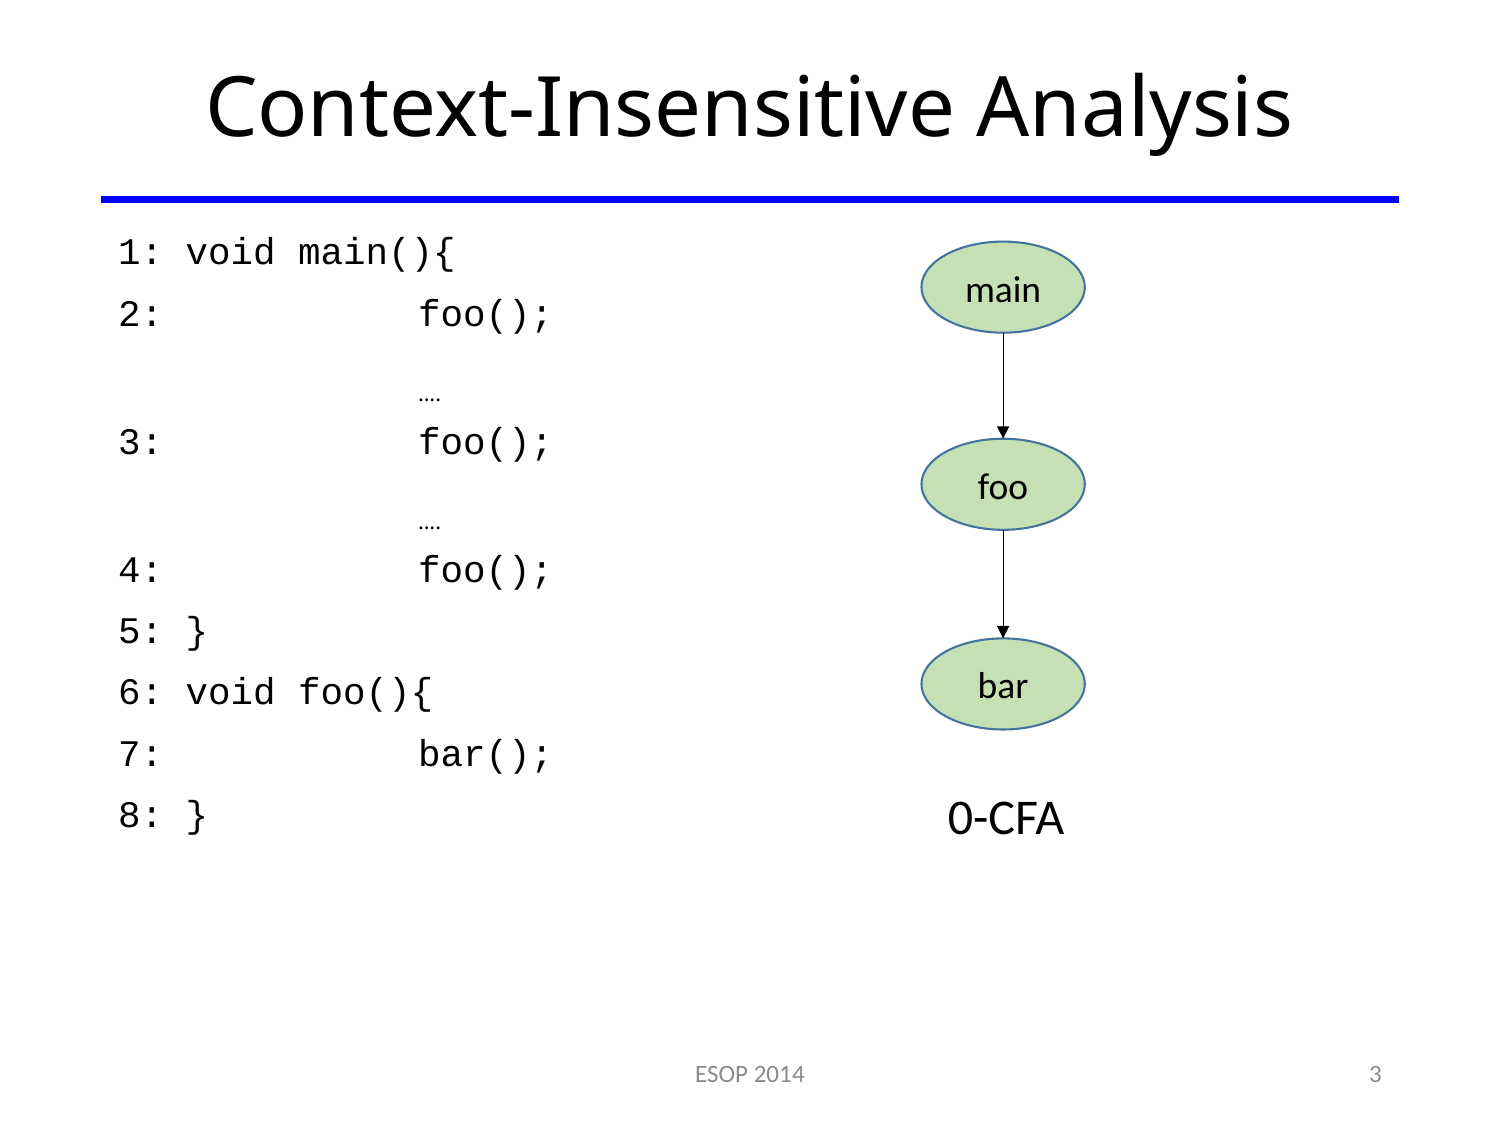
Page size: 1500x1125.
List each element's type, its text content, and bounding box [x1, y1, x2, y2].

text_box 0-CFA [933, 777, 1085, 853]
slide_number 3 [1059, 1042, 1397, 1103]
footer ESOP 2014 [496, 1042, 1004, 1103]
list 1: void main(){ 2: foo(); …. 3: foo(); …. 4: foo(); 5: } 6: void foo(){ 7: bar(); 8: } [103, 224, 578, 817]
text_box bar [920, 637, 1086, 731]
title Context-Insensitive Analysis [103, 23, 1397, 197]
text_box main [920, 240, 1086, 334]
text_box foo [920, 437, 1086, 531]
